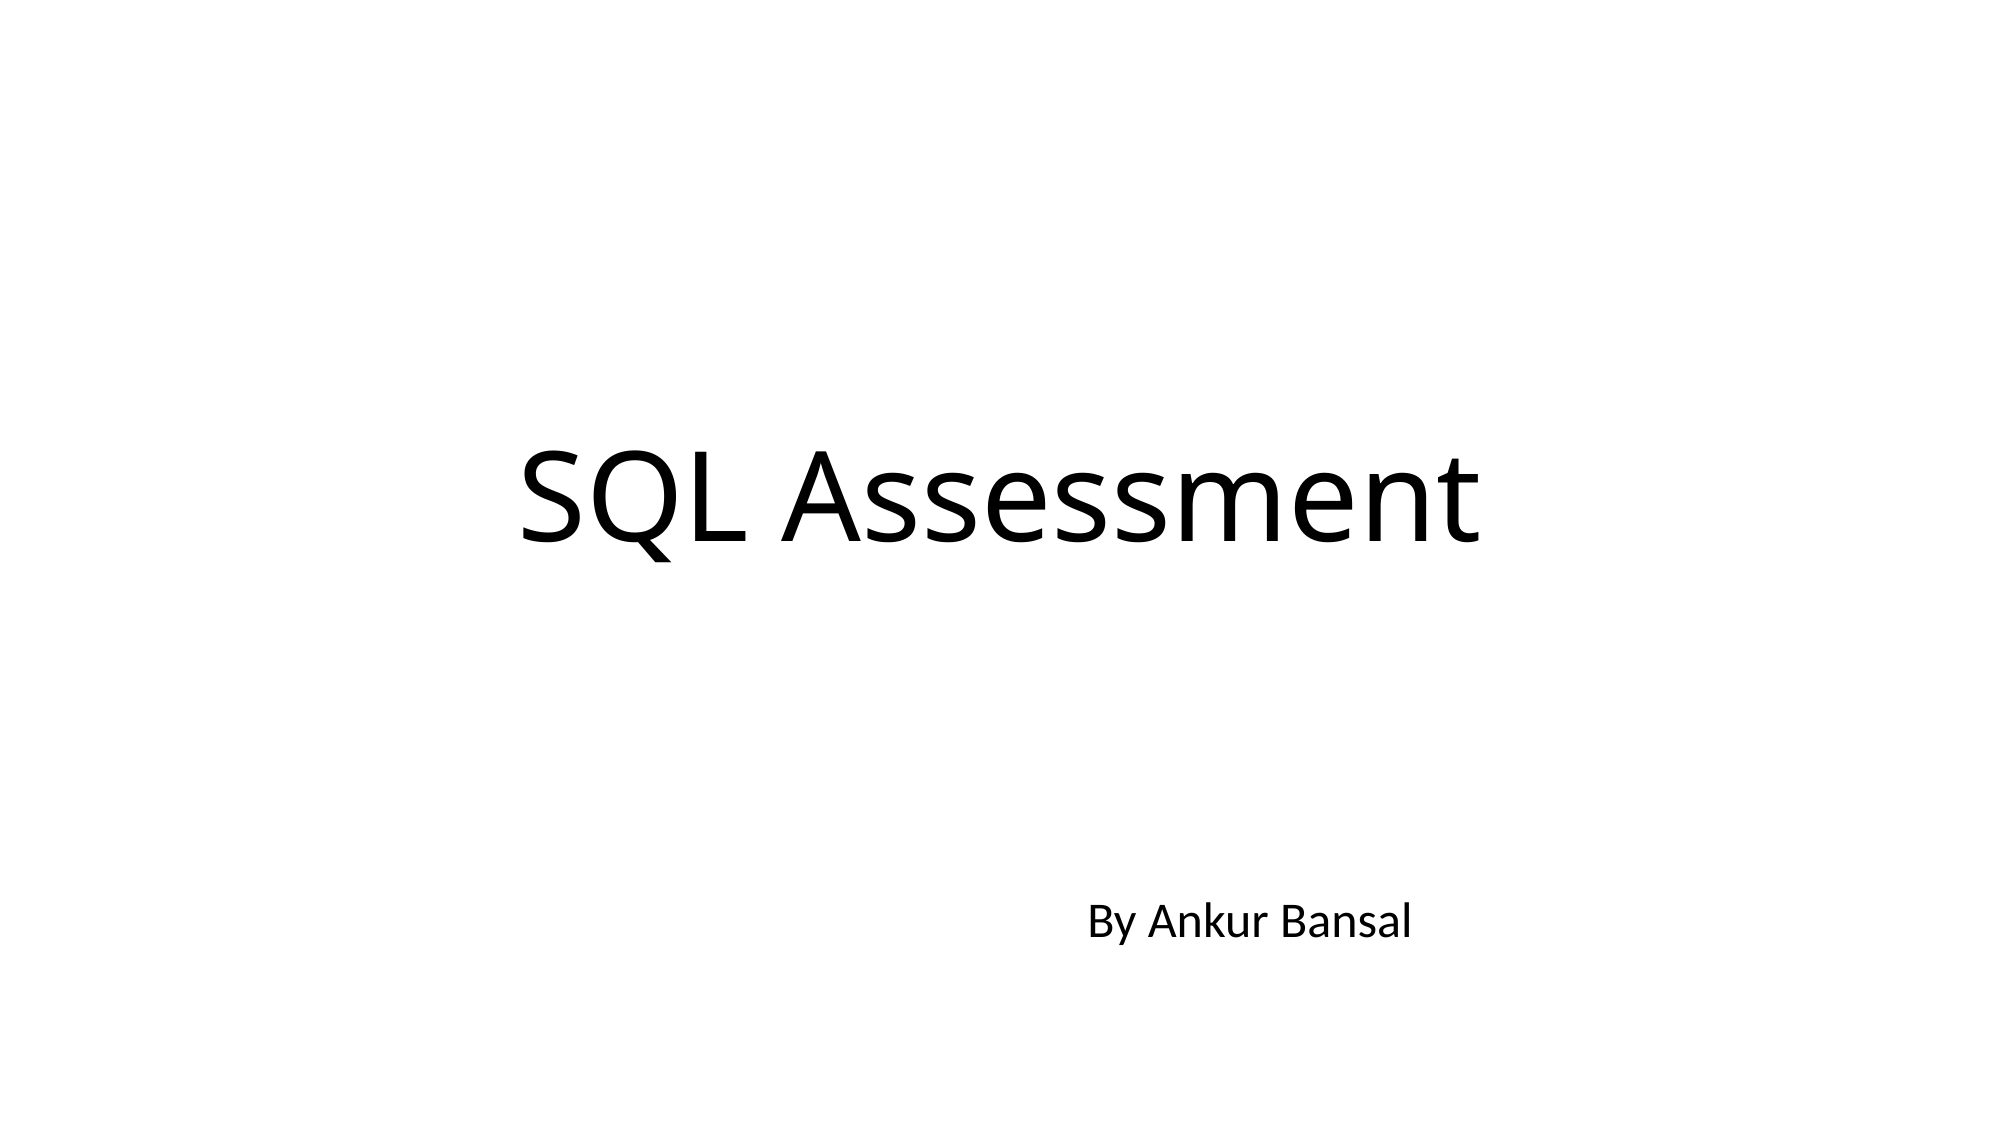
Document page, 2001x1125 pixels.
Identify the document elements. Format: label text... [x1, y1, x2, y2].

title SQL Assessment [249, 184, 1750, 576]
subtitle By Ankur Bansal [500, 886, 2000, 990]
